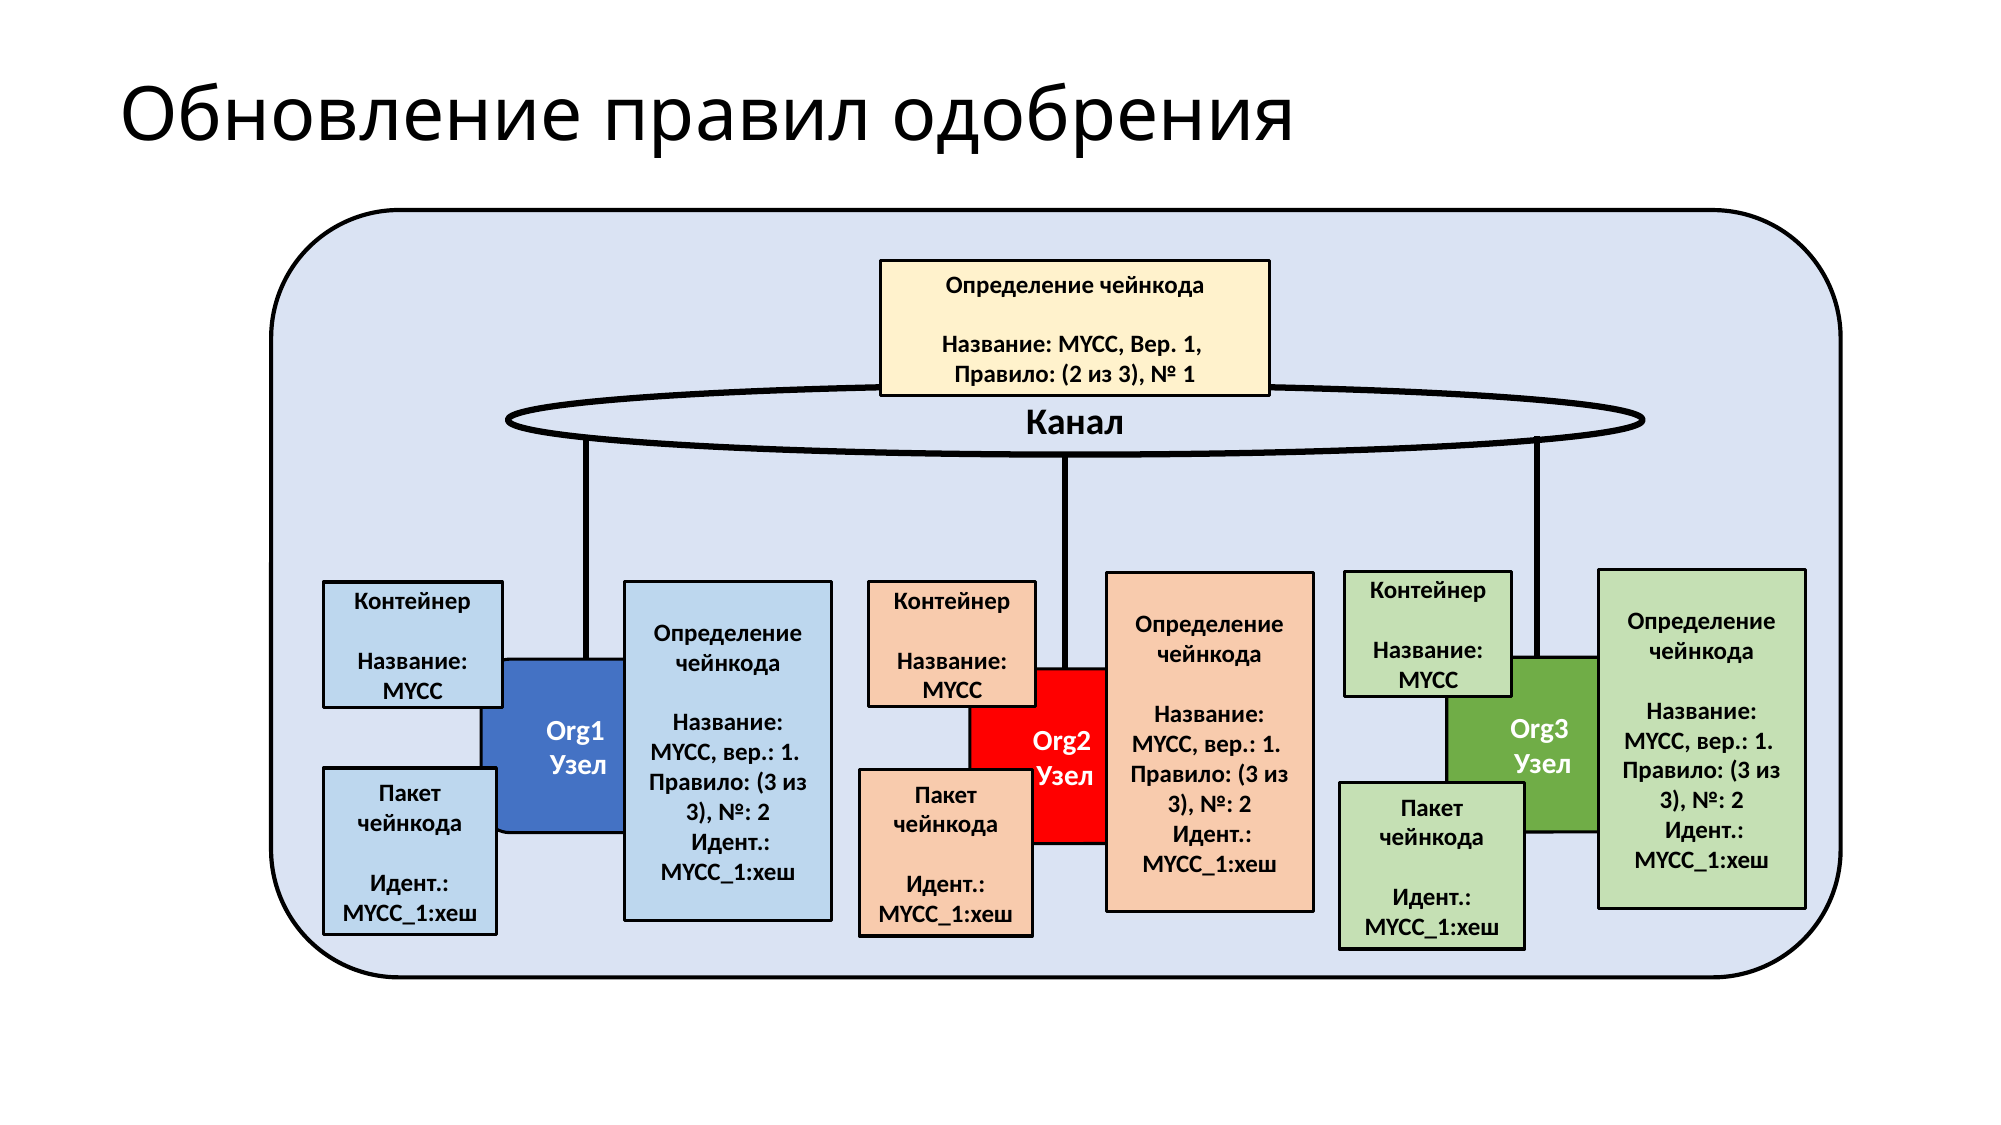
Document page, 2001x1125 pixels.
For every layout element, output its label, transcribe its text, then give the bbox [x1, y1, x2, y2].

text_box Org2 Узел [967, 666, 1106, 846]
text_box Пакет чейнкода Идент.: MYCC_1:хеш [859, 769, 1033, 937]
text_box Контейнер Название: MYCC [1344, 570, 1513, 697]
text_box [268, 207, 1843, 980]
text_box Канал [506, 385, 1645, 457]
text_box Определение чейнкода Название: MYCC, Вер. 1, Правило: (2 из 3), № 1 [880, 260, 1271, 396]
text_box Контейнер Название: MYCC [868, 581, 1037, 708]
text_box Пакет чейнкода Идент.: MYCC_1:хеш [1339, 782, 1526, 950]
text_box Определение чейнкода Название: MYCC, вер.: 1. Правило: (3 из 3), №: 2 Идент.: MYCC_1:хеш [1598, 569, 1806, 909]
text_box Определение чейнкода Название: MYCC, вер.: 1. Правило: (3 из 3), №: 2 Идент.: MYCC_1:хеш [624, 581, 832, 921]
text_box Обновление правил одобрения [111, 44, 1837, 188]
text_box Определение чейнкода Название: MYCC, вер.: 1. Правило: (3 из 3), №: 2 Идент.: MYCC_1:хеш [1106, 572, 1314, 913]
text_box Пакет чейнкода Идент.: MYCC_1:хеш [323, 767, 497, 935]
text_box Org1 Узел [479, 657, 624, 835]
text_box Org3 Узел [1444, 655, 1598, 835]
text_box Контейнер Название: MYCC [323, 581, 503, 708]
